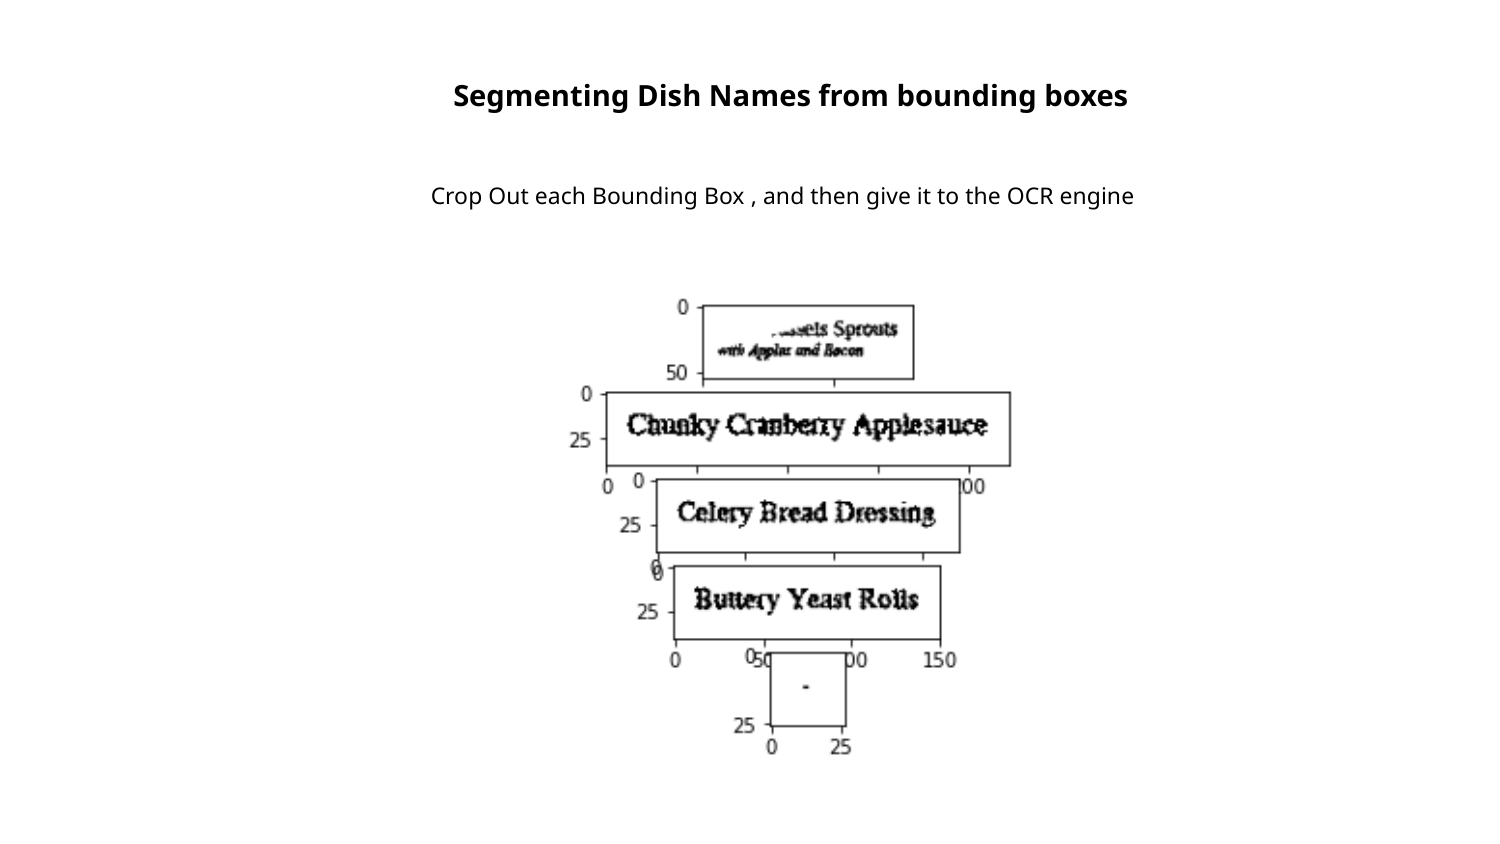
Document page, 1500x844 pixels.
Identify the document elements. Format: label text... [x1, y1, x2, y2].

picture [554, 286, 1024, 773]
text_box Segmenting Dish Names from bounding boxes [438, 62, 1195, 132]
text_box Crop Out each Bounding Box , and then give it to the OCR engine [353, 166, 1195, 293]
